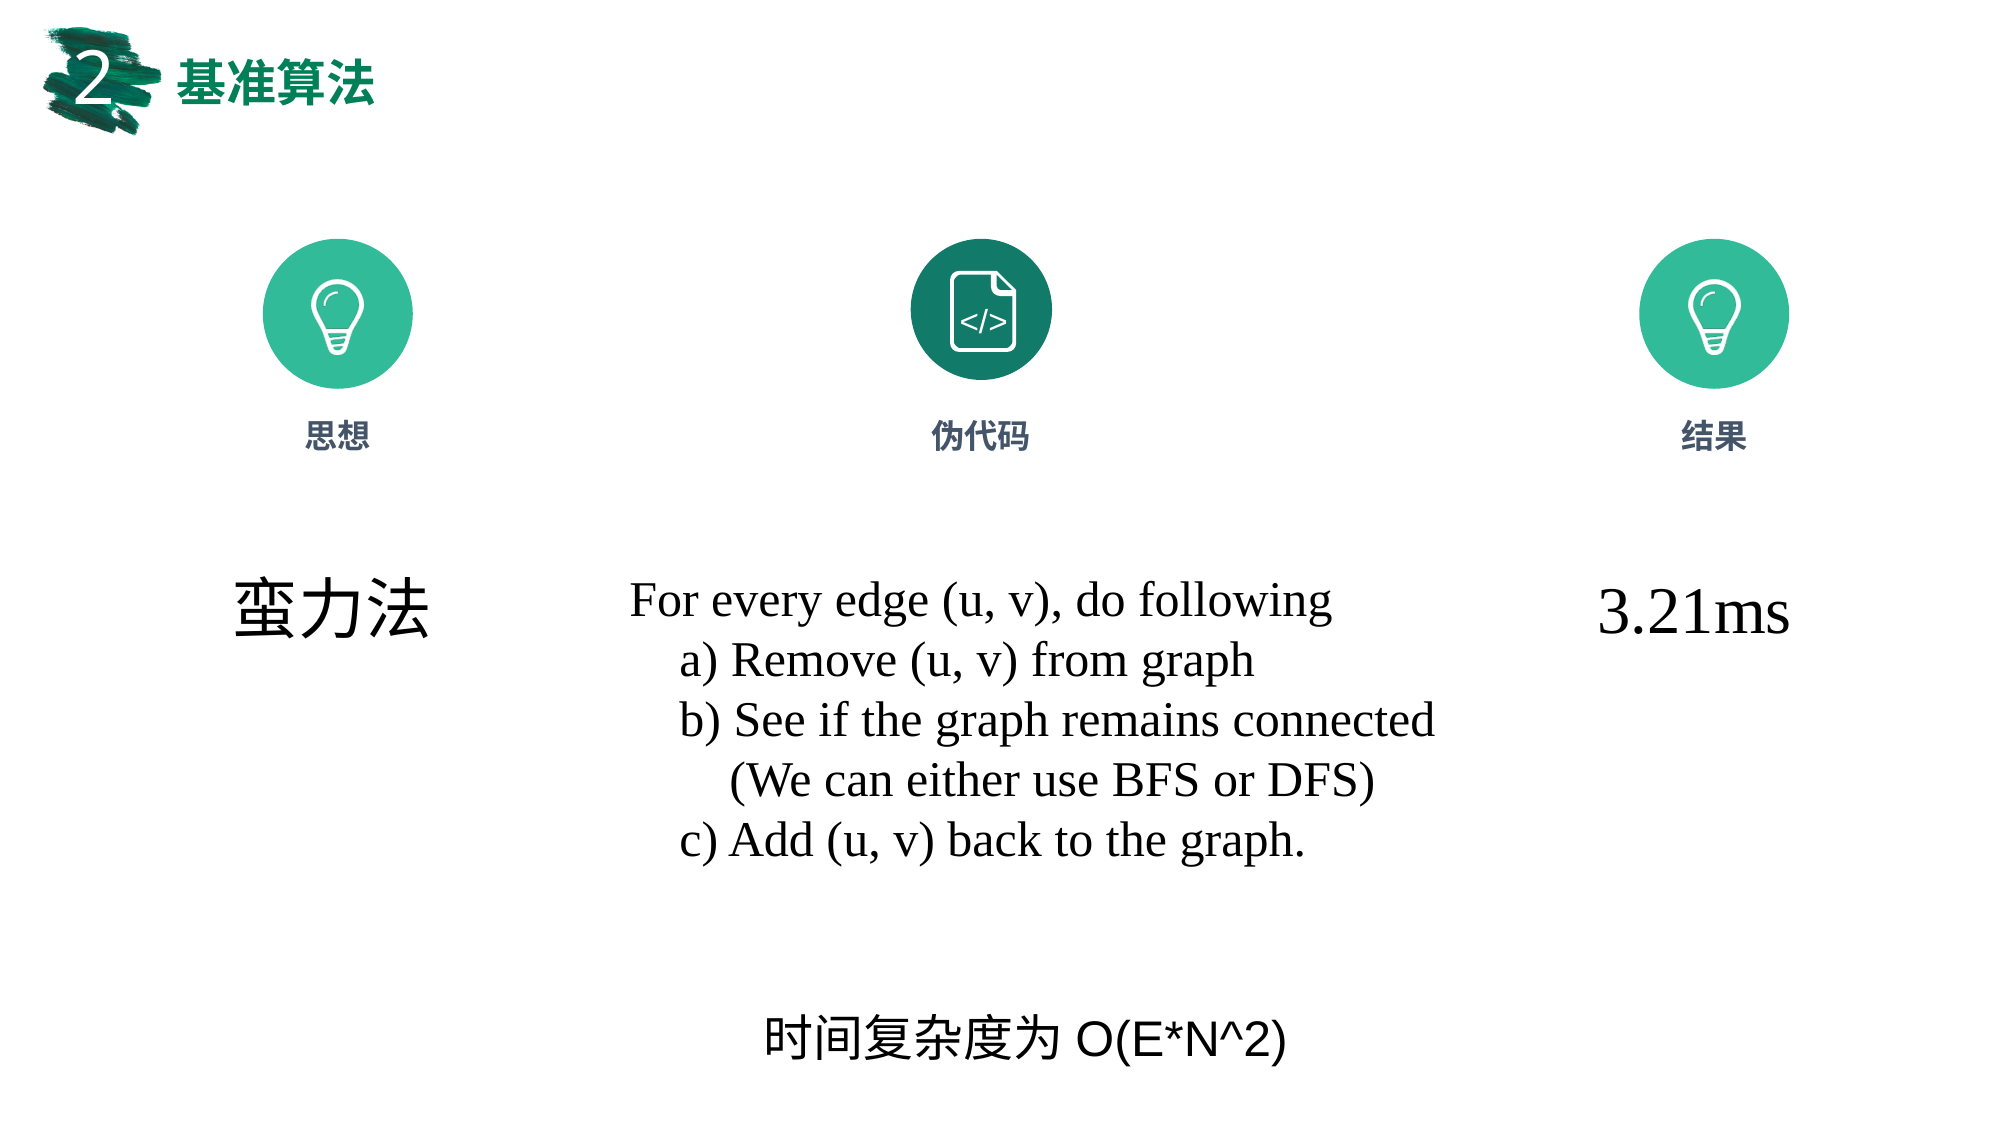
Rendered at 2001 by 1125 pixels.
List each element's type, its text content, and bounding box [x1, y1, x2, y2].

text_box 基准算法 [162, 43, 615, 119]
text_box [951, 348, 1015, 352]
text_box 时间复杂度为O(E*N^2) [748, 998, 1303, 1074]
text_box 思想 [145, 415, 530, 456]
text_box [950, 270, 1017, 292]
text_box 蛮力法 [216, 559, 459, 654]
text_box [910, 238, 1050, 380]
text_box </> [944, 292, 1053, 348]
text_box [1639, 238, 1790, 389]
picture [311, 279, 364, 355]
text_box 结果 [1522, 415, 1907, 456]
text_box 伪代码 [789, 415, 1174, 456]
picture [42, 26, 162, 136]
picture [1688, 279, 1741, 355]
text_box 3.21ms [1582, 559, 1847, 654]
text_box For every edge (u, v), do following a) Remove (u, v) from graph b) See if the graph remains connected (We can either use BFS or DFS) c) Add (u, v) back to the graph. [614, 559, 1480, 874]
text_box [262, 238, 413, 389]
